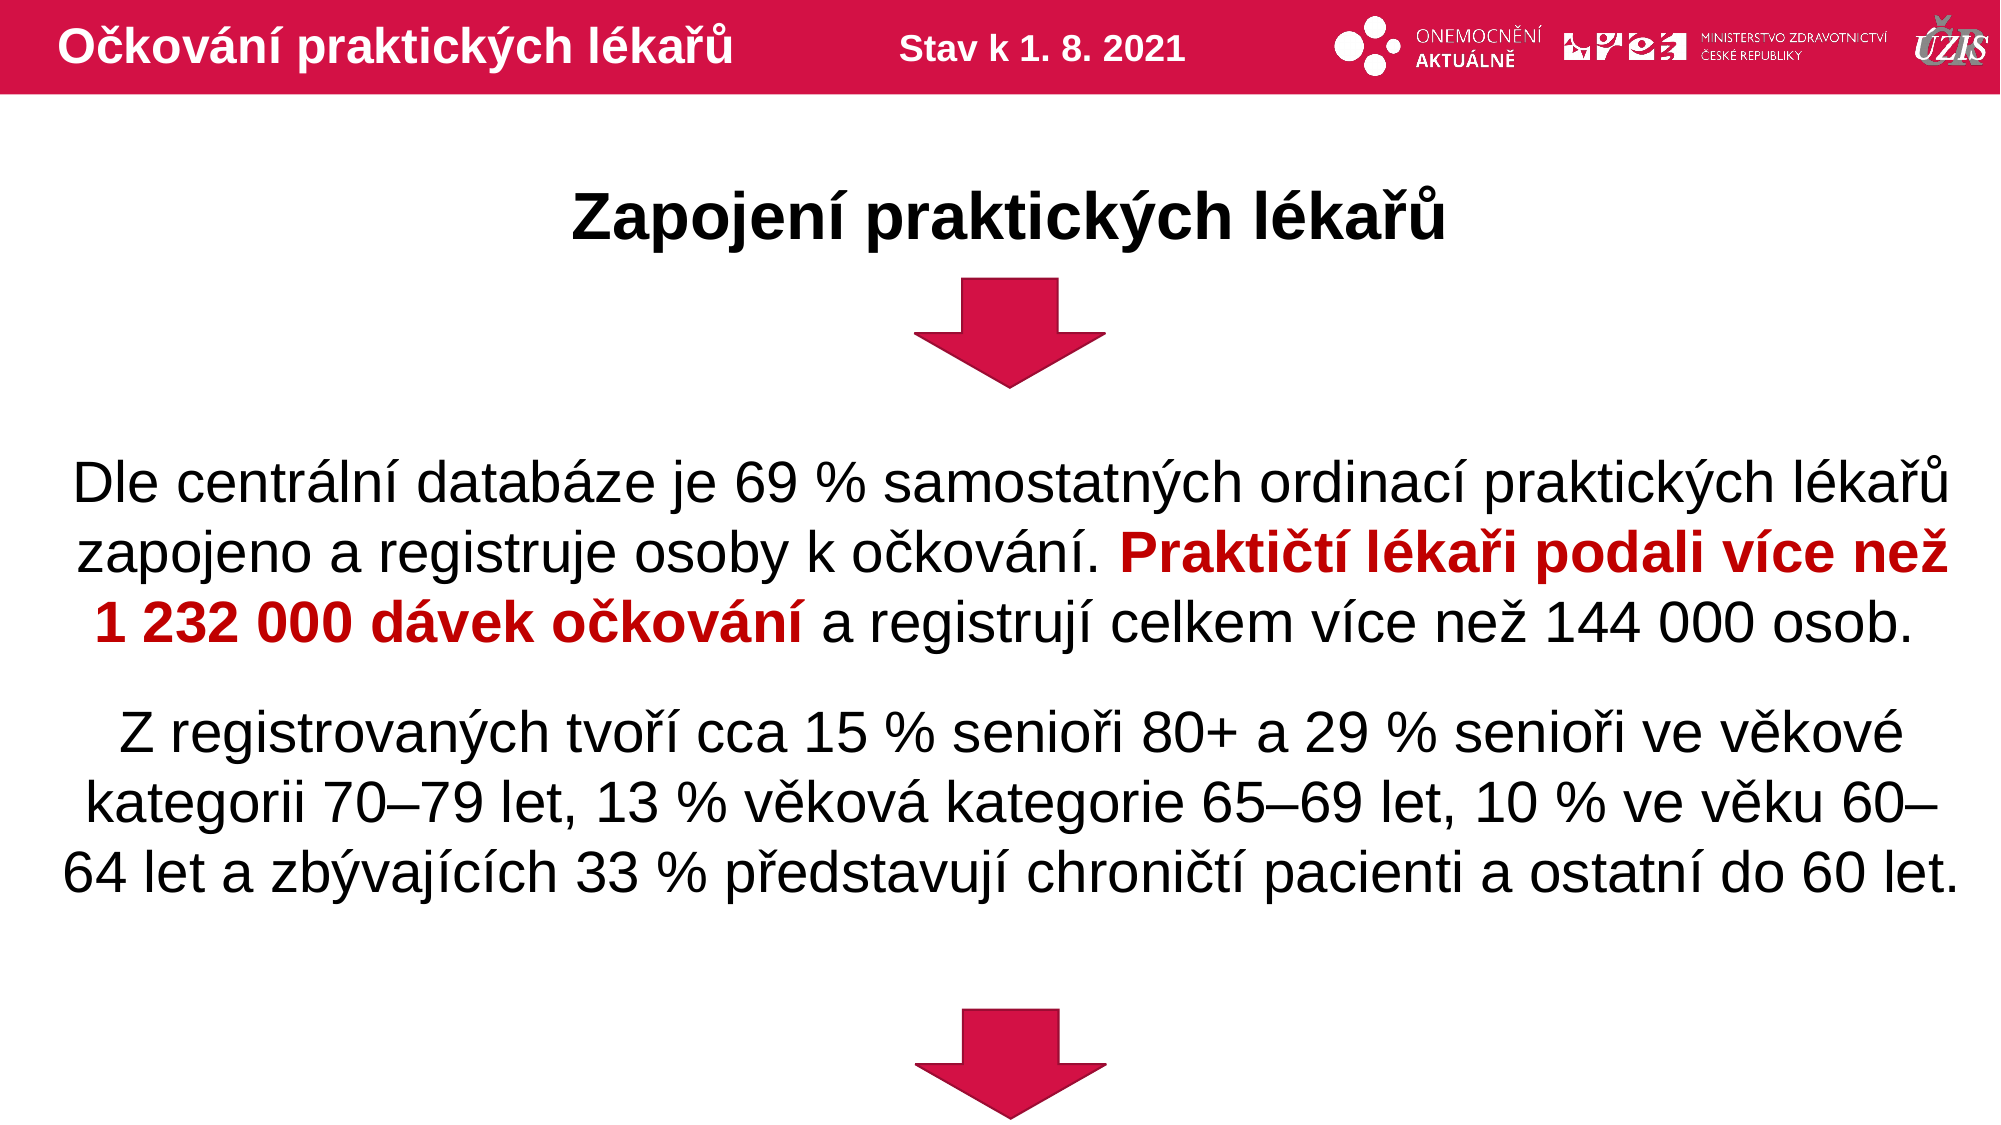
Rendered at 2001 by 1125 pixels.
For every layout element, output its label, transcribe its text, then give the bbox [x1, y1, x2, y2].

text_box Zapojení praktických lékařů [92, 165, 1929, 261]
picture [1563, 31, 1888, 60]
picture [1334, 16, 1542, 76]
text_box Stav k 1. 8. 2021 [884, 16, 1329, 77]
text_box [913, 277, 1106, 389]
picture [1915, 15, 1989, 66]
title Očkování praktických lékařů [42, 0, 1262, 95]
text_box Dle centrální databáze je 69 % samostatných ordinací praktických lékařů zapojeno a registruje osoby k očkování. Praktičtí lékaři podali více než 1 232 000 dávek očkování a registrují celkem více než 144 000 osob. Z registrovaných tvoří cca 15 % senioři 80+ a 29 % senioři ve věkové kategorii 70–79 let, 13 % věková kategorie 65–69 let, 10 % ve věku 60–64 let a zbývajících 33 % představují chroničtí pacienti a ostatní do 60 let. [42, 437, 1985, 912]
text_box [914, 1008, 1107, 1120]
